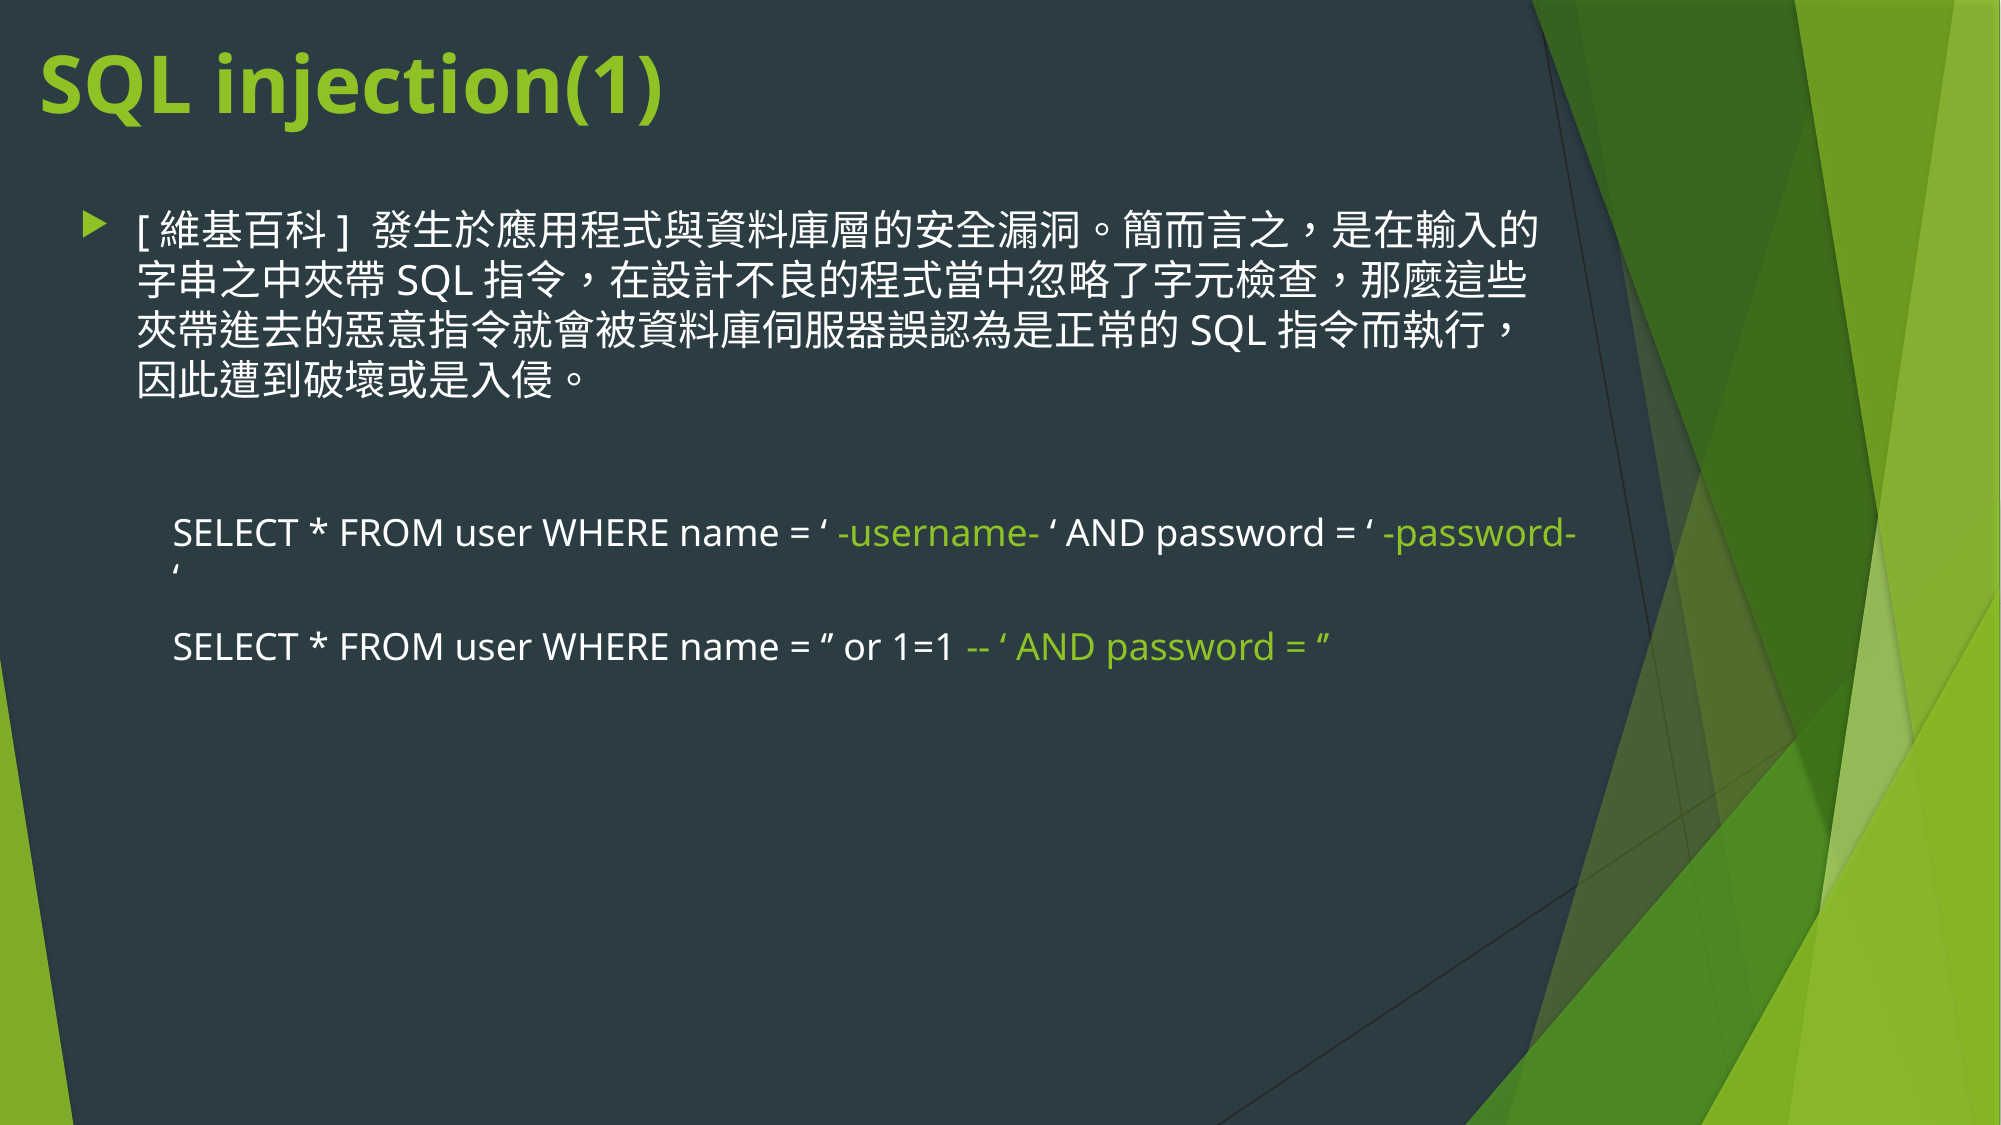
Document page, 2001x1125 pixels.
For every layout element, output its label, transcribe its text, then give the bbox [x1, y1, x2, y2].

text_box SELECT * FROM user WHERE name = ‘ -username- ‘ AND password = ‘ -password- ‘ [157, 501, 1602, 607]
text_box SELECT * FROM user WHERE name = ‘’ or 1=1 -- ‘ AND password = ‘’ [157, 615, 1538, 676]
title SQL injection(1) [24, 25, 704, 161]
list [維基百科] 發生於應用程式與資料庫層的安全漏洞。簡而言之，是在輸入的字串之中夾帶SQL指令，在設計不良的程式當中忽略了字元檢查，那麼這些夾帶進去的惡意指令就會被資料庫伺服器誤認為是正常的SQL指令而執行，因此遭到破壞或是入侵。 [64, 196, 1568, 426]
